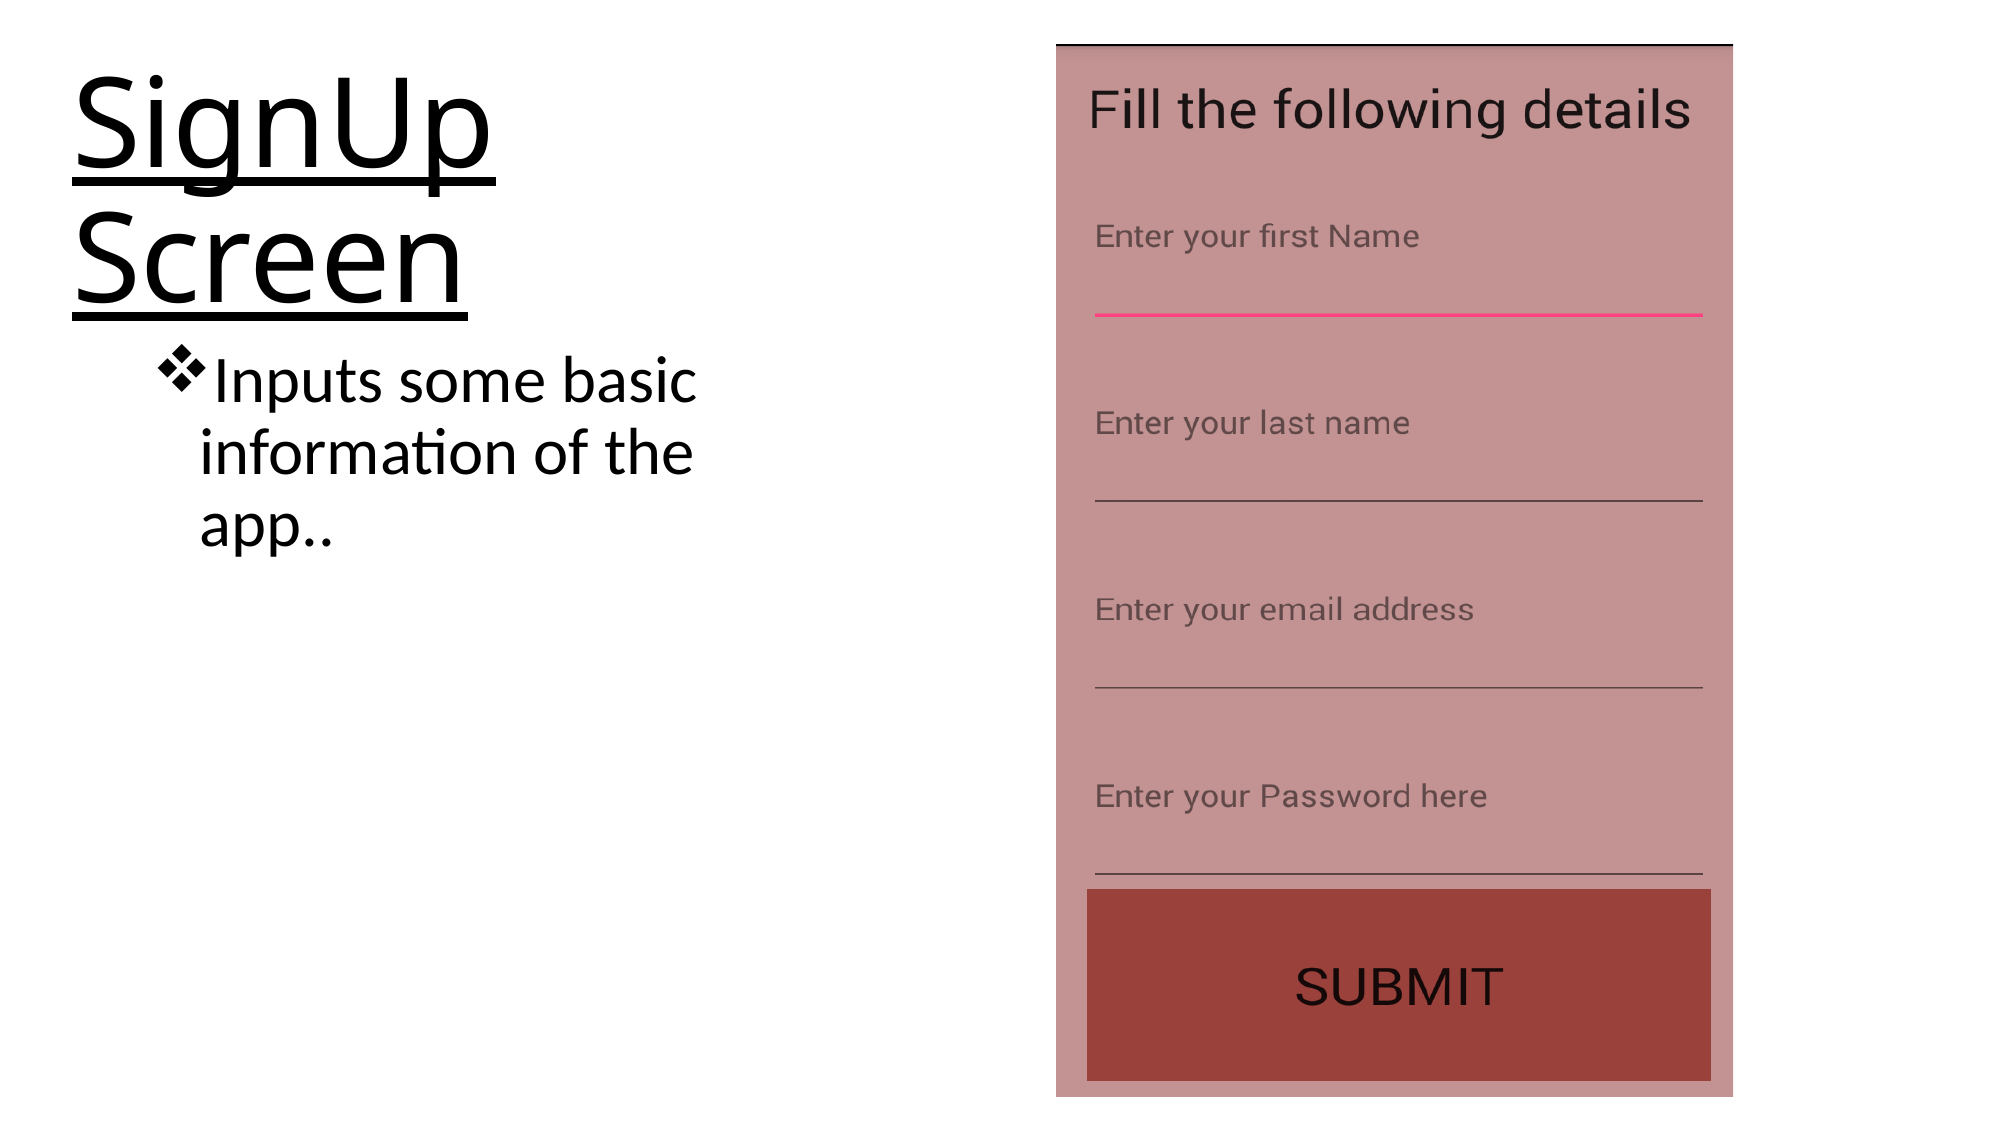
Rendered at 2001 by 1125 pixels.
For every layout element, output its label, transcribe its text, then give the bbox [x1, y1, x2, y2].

picture [1054, 44, 1734, 1097]
title SignUp Screen [57, 44, 851, 338]
list Inputs some basic information of the app.. [137, 337, 783, 963]
